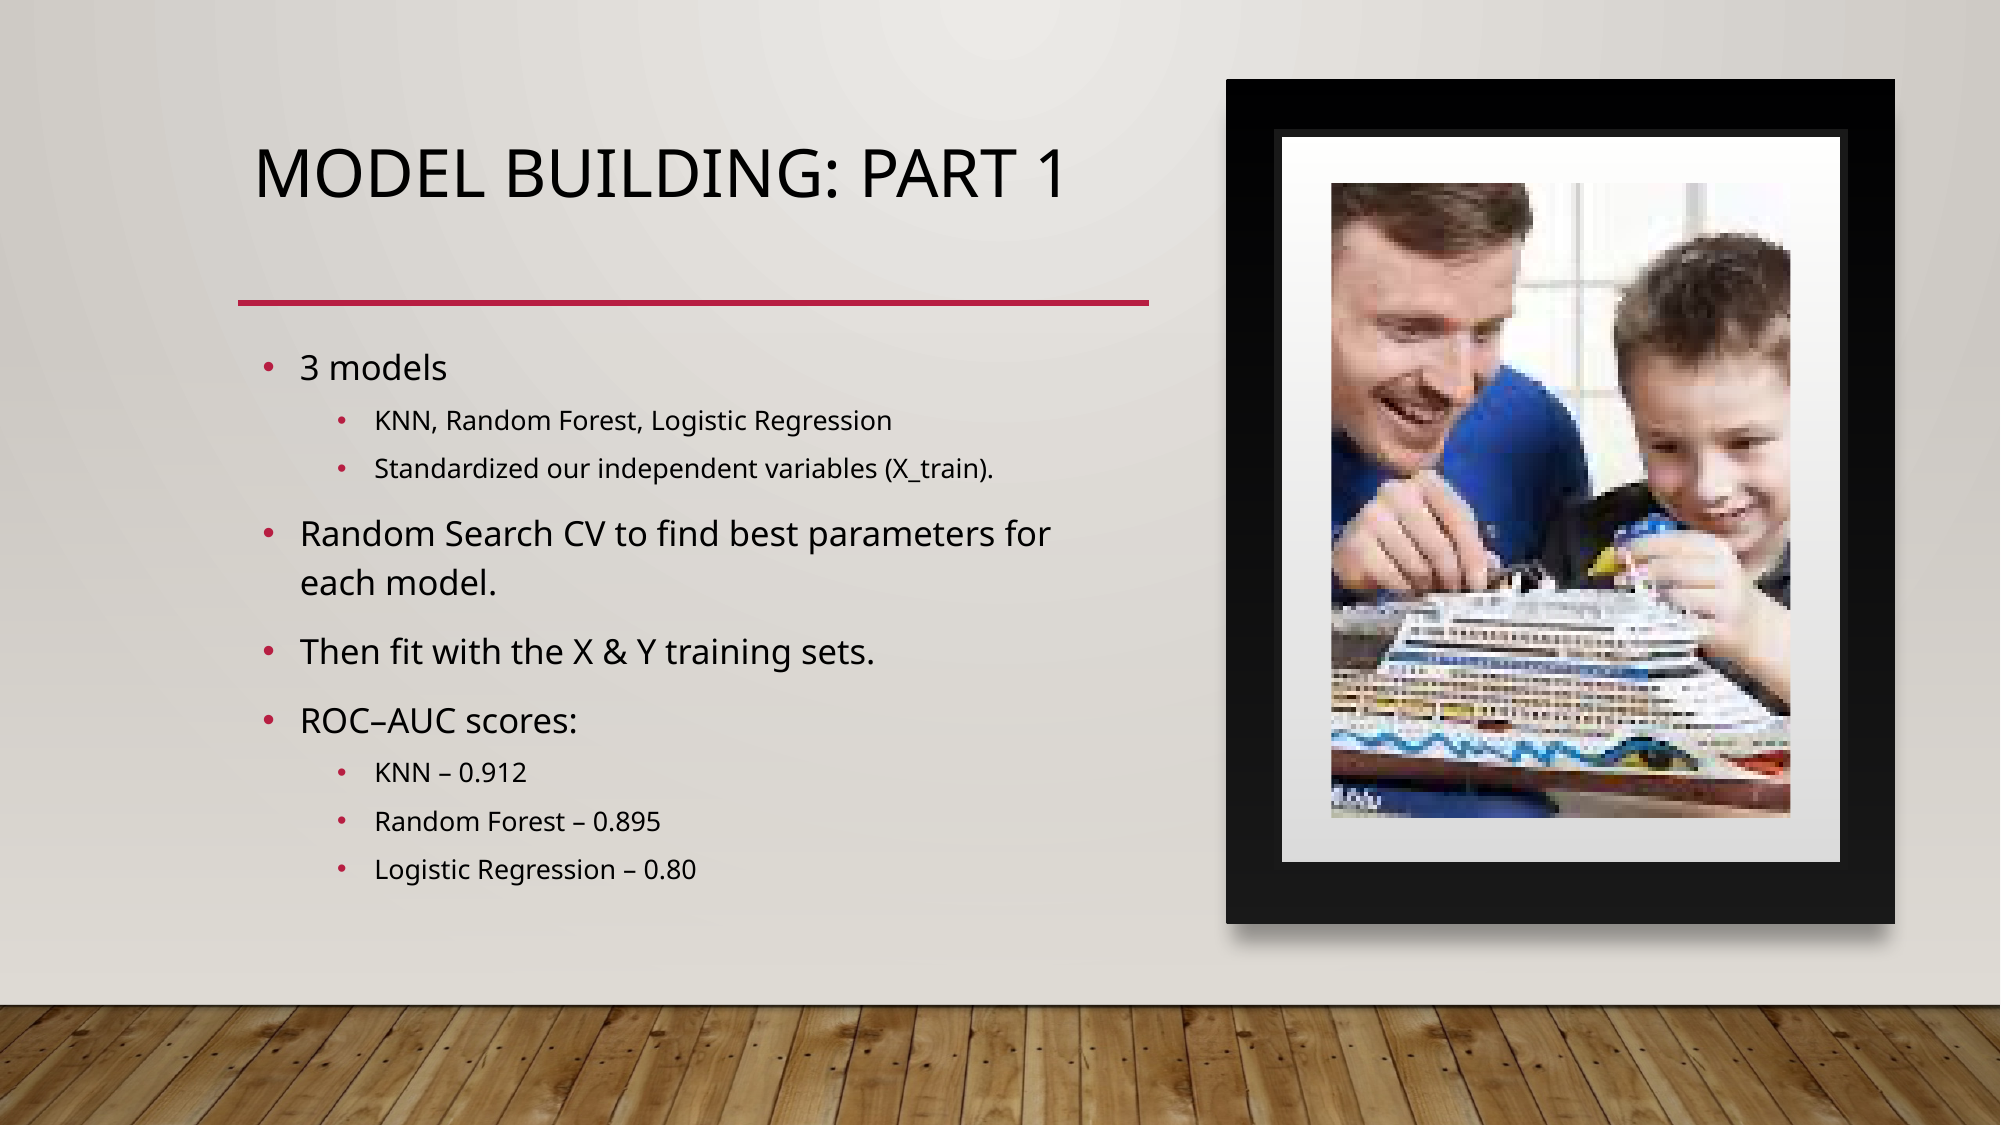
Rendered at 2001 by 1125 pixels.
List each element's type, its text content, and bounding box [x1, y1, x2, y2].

title Model Building: Part 1 [238, 131, 1149, 302]
picture [0, 1006, 2000, 1125]
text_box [1226, 78, 1896, 924]
picture [1331, 182, 1791, 818]
text_box [0, 0, 2000, 330]
list 3 models KNN, Random Forest, Logistic Regression Standardized our independent variables (X_train). Random Search CV to find best parameters for each model. Then fit with the X & Y training sets. ROC–AUC scores: KNN – 0.912 Random Forest – 0.895 Logistic Regression – 0.80 [238, 330, 1149, 897]
text_box [0, 330, 2000, 1004]
